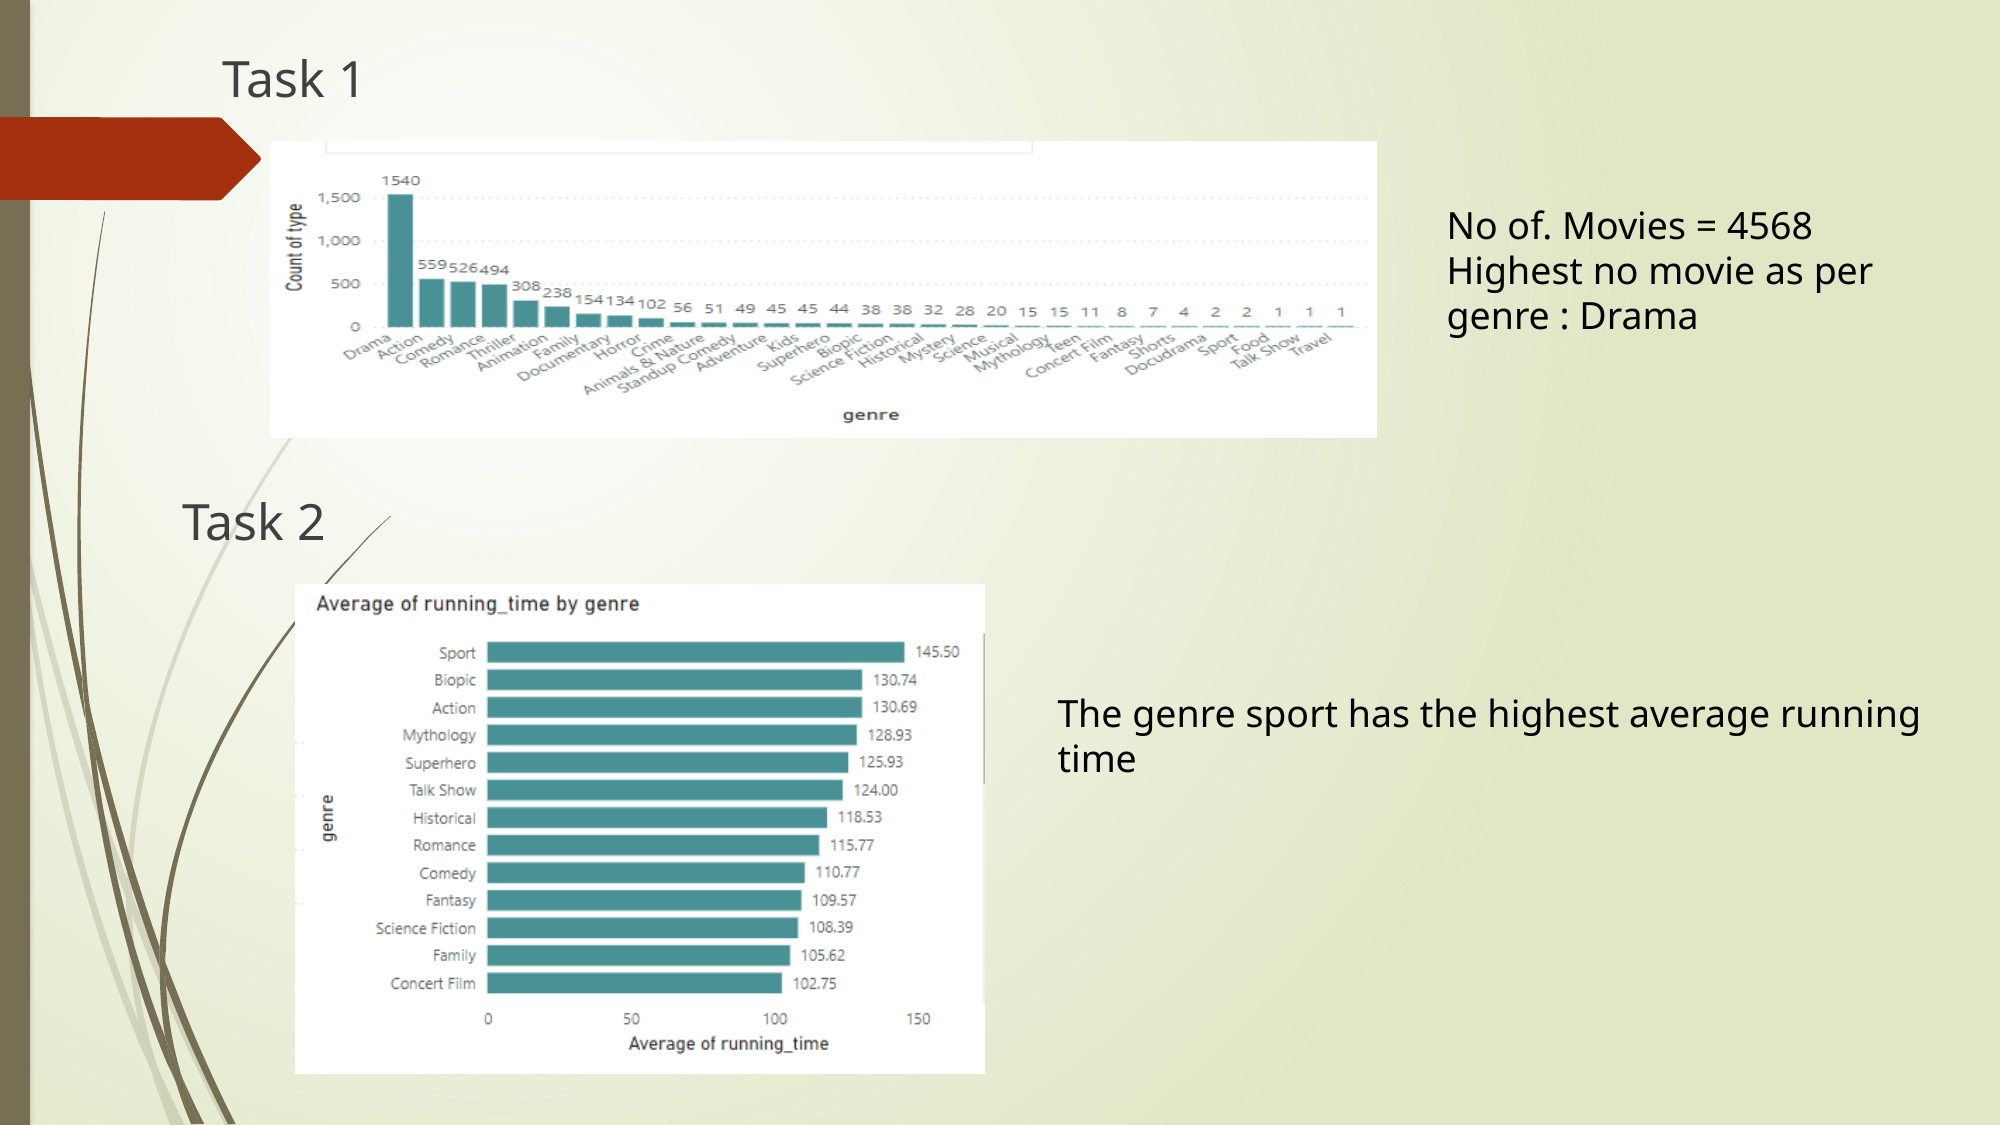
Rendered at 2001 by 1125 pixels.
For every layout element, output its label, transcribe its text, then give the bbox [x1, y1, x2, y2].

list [294, 584, 986, 1074]
list Task 2 [167, 463, 824, 559]
text_box No of. Movies = 4568 Highest no movie as per genre : Drama [1431, 194, 1987, 345]
text_box The genre sport has the highest average running time [1042, 682, 1938, 788]
list Task 1 [207, 20, 863, 115]
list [269, 141, 1377, 438]
